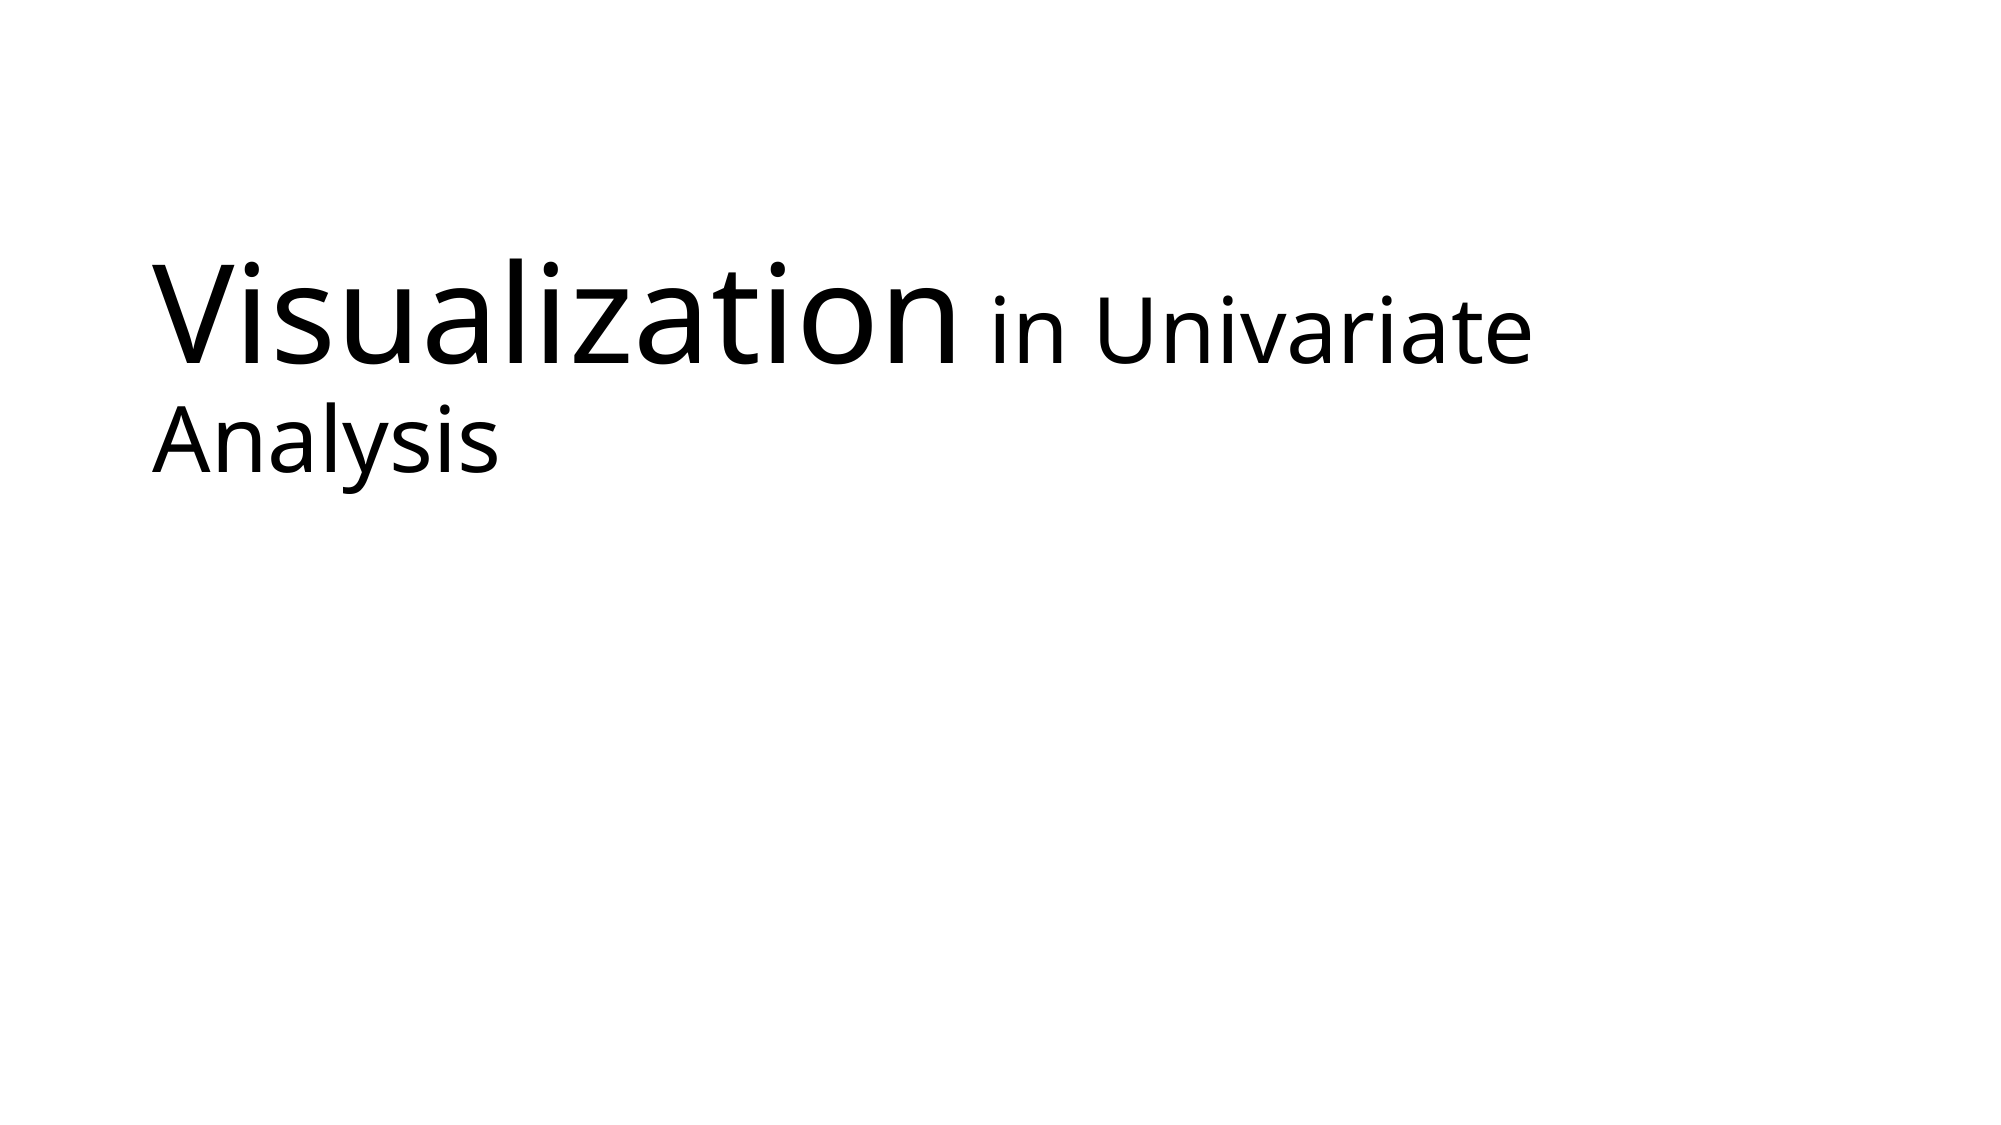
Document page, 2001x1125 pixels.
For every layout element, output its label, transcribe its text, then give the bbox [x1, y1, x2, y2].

title Visualization in Univariate Analysis [137, 59, 1863, 677]
